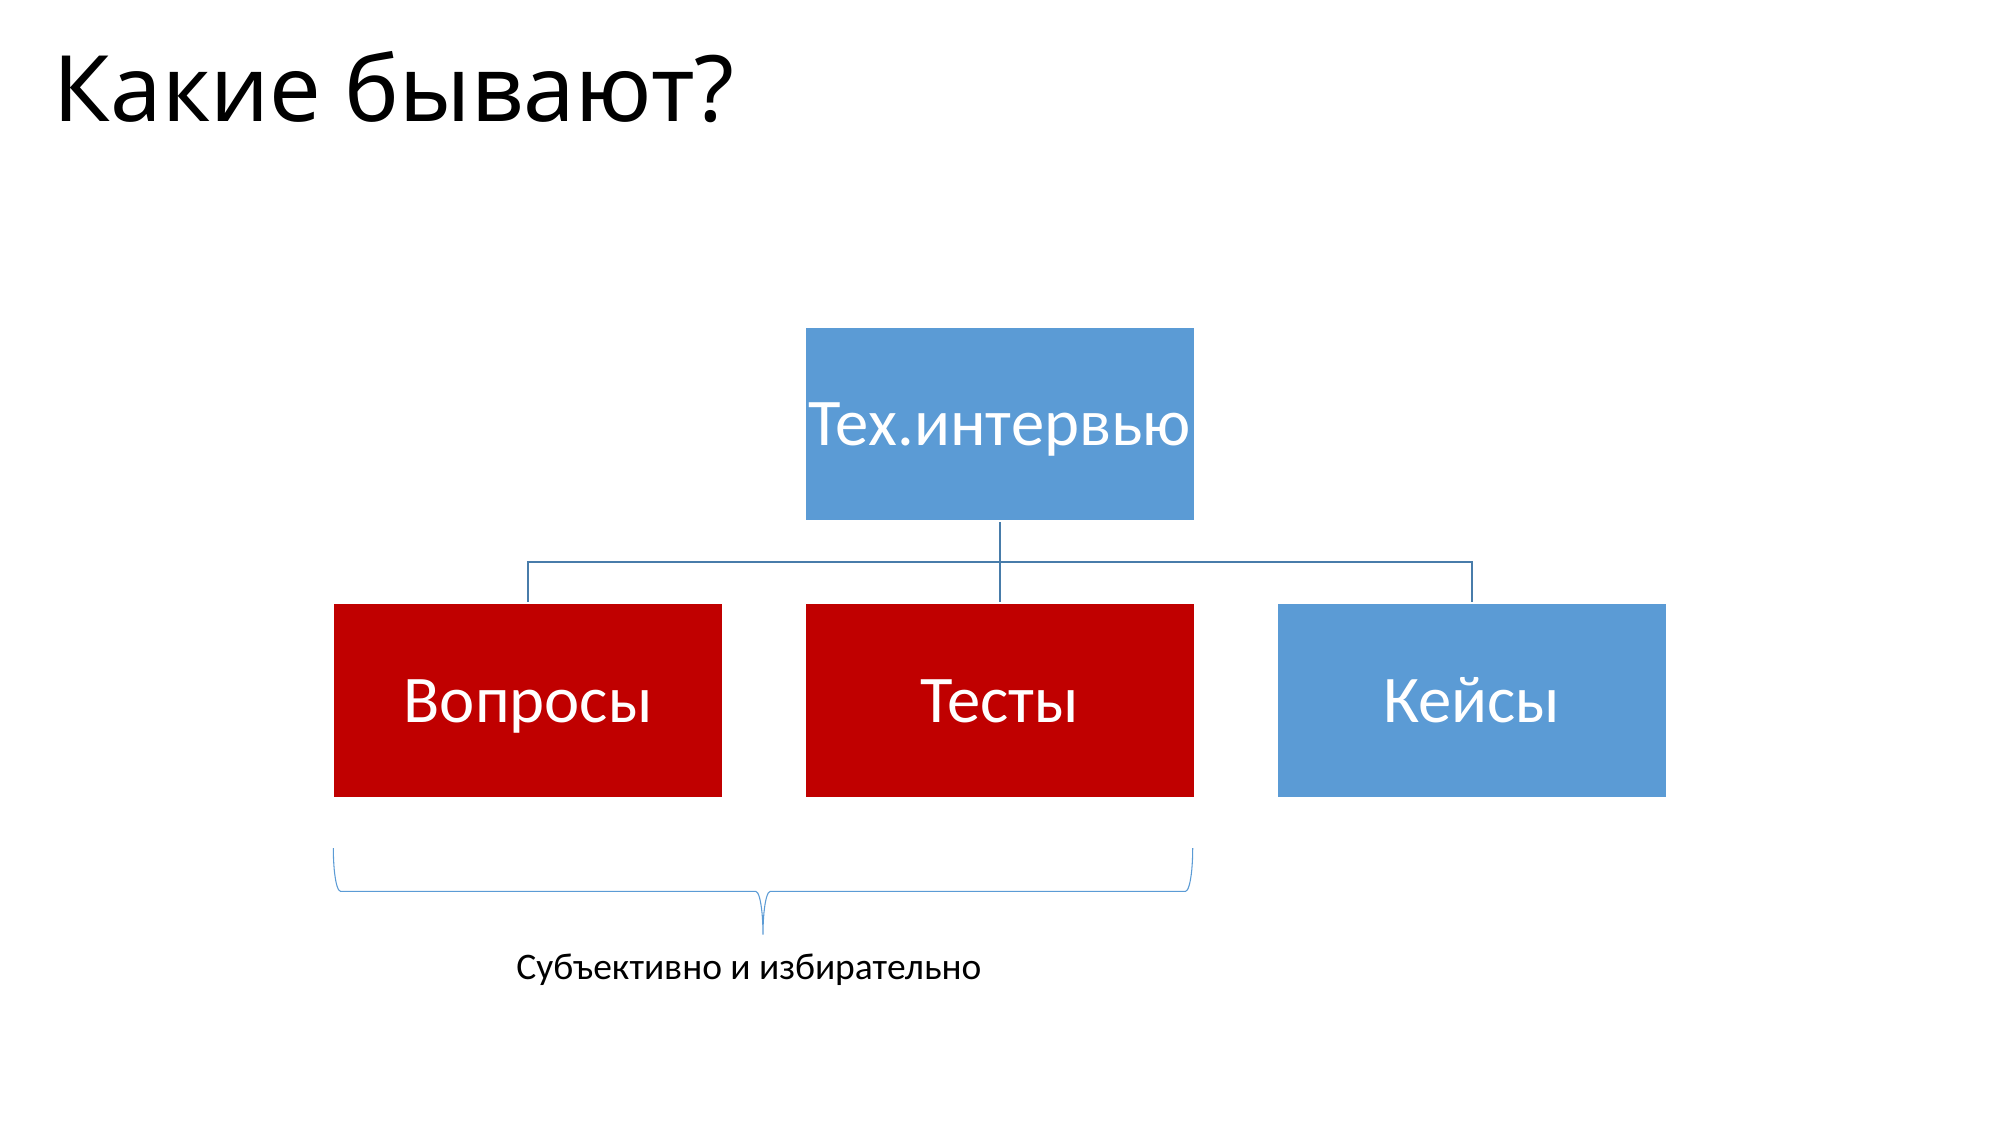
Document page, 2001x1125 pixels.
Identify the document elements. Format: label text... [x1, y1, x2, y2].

title Какие бывают? [38, 31, 1846, 153]
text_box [333, 117, 1667, 1007]
